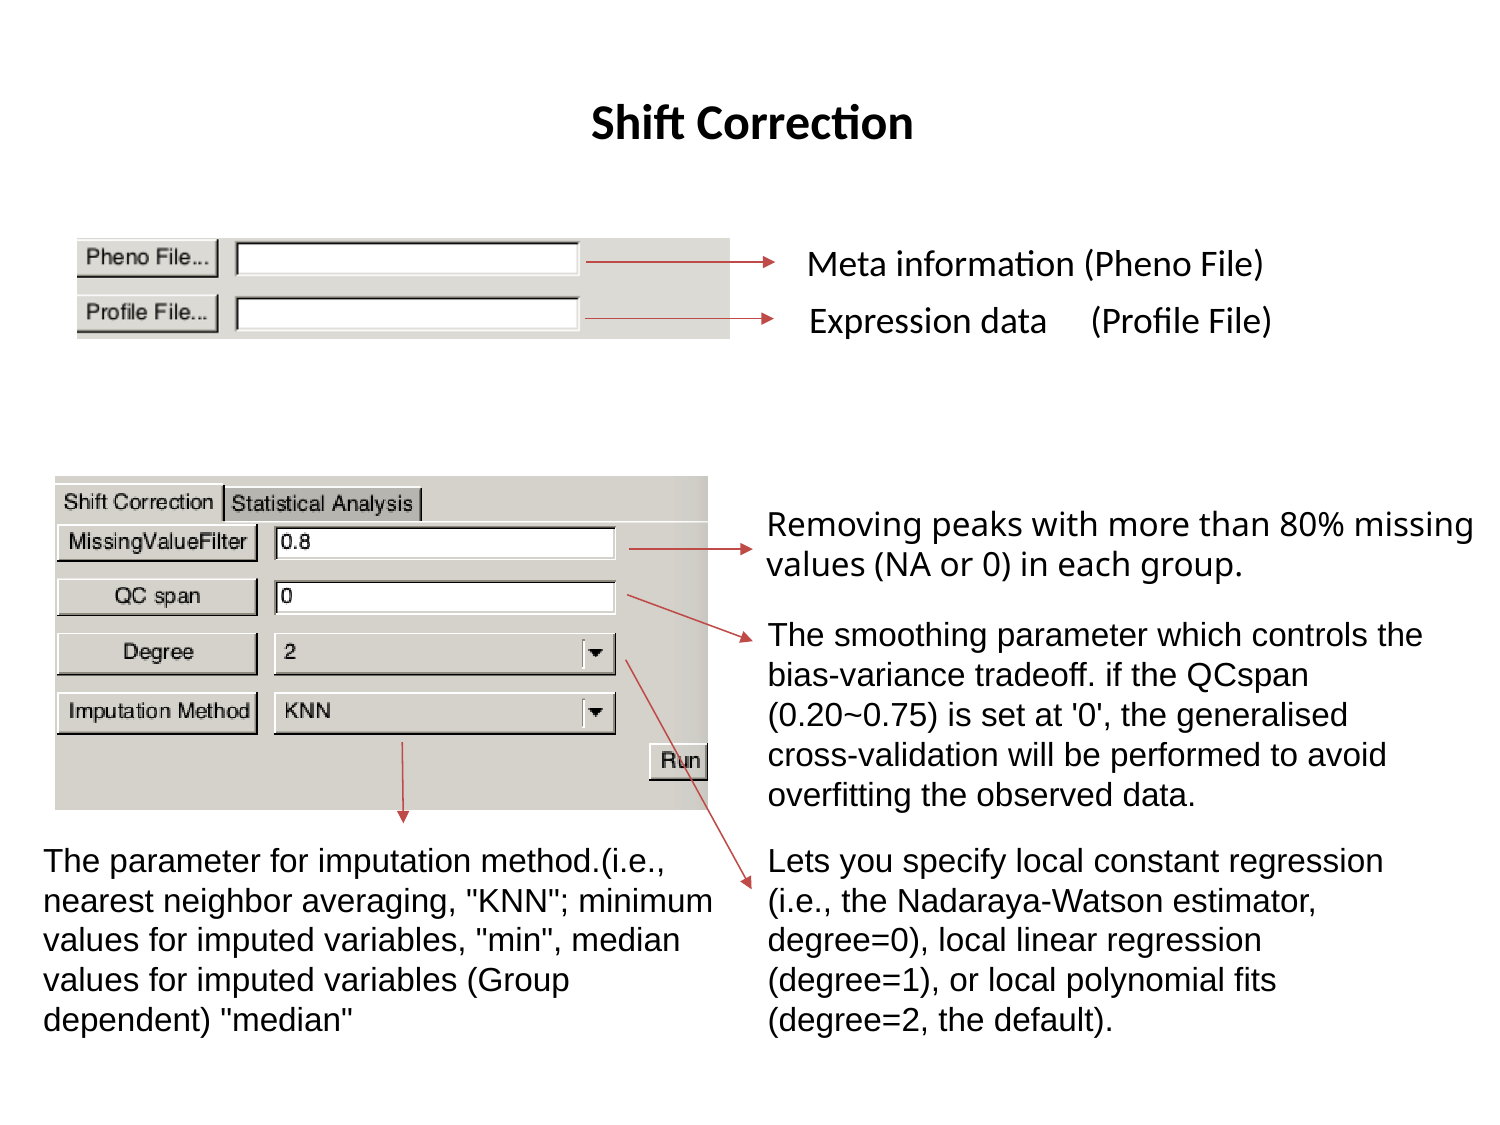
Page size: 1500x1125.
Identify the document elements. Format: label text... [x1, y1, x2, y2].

picture [54, 476, 708, 811]
text_box Lets you specify local constant regression (i.e., the Nadaraya-Watson estimator, degree=0), local linear regression (degree=1), or local polynomial fits (degree=2, the default). [752, 831, 1455, 1046]
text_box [625, 659, 752, 890]
text_box Removing peaks with more than 80% missing values (NA or 0) in each group. [751, 496, 1496, 591]
text_box Shift Correction [576, 88, 930, 158]
picture [77, 238, 730, 339]
text_box Expression data (Profile File) [794, 288, 1288, 348]
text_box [626, 594, 754, 642]
text_box The smoothing parameter which controls the bias-variance tradeoff. if the QCspan (0.20~0.75) is set at '0', the generalised cross-validation will be performed to avoid overfitting the observed data. [752, 606, 1455, 821]
text_box Meta information (Pheno File) [791, 231, 1280, 292]
text_box The parameter for imputation method.(i.e., nearest neighbor averaging, "KNN"; minimum values for imputed variables, "min", median values for imputed variables (Group dependent) "median" [28, 831, 730, 1046]
